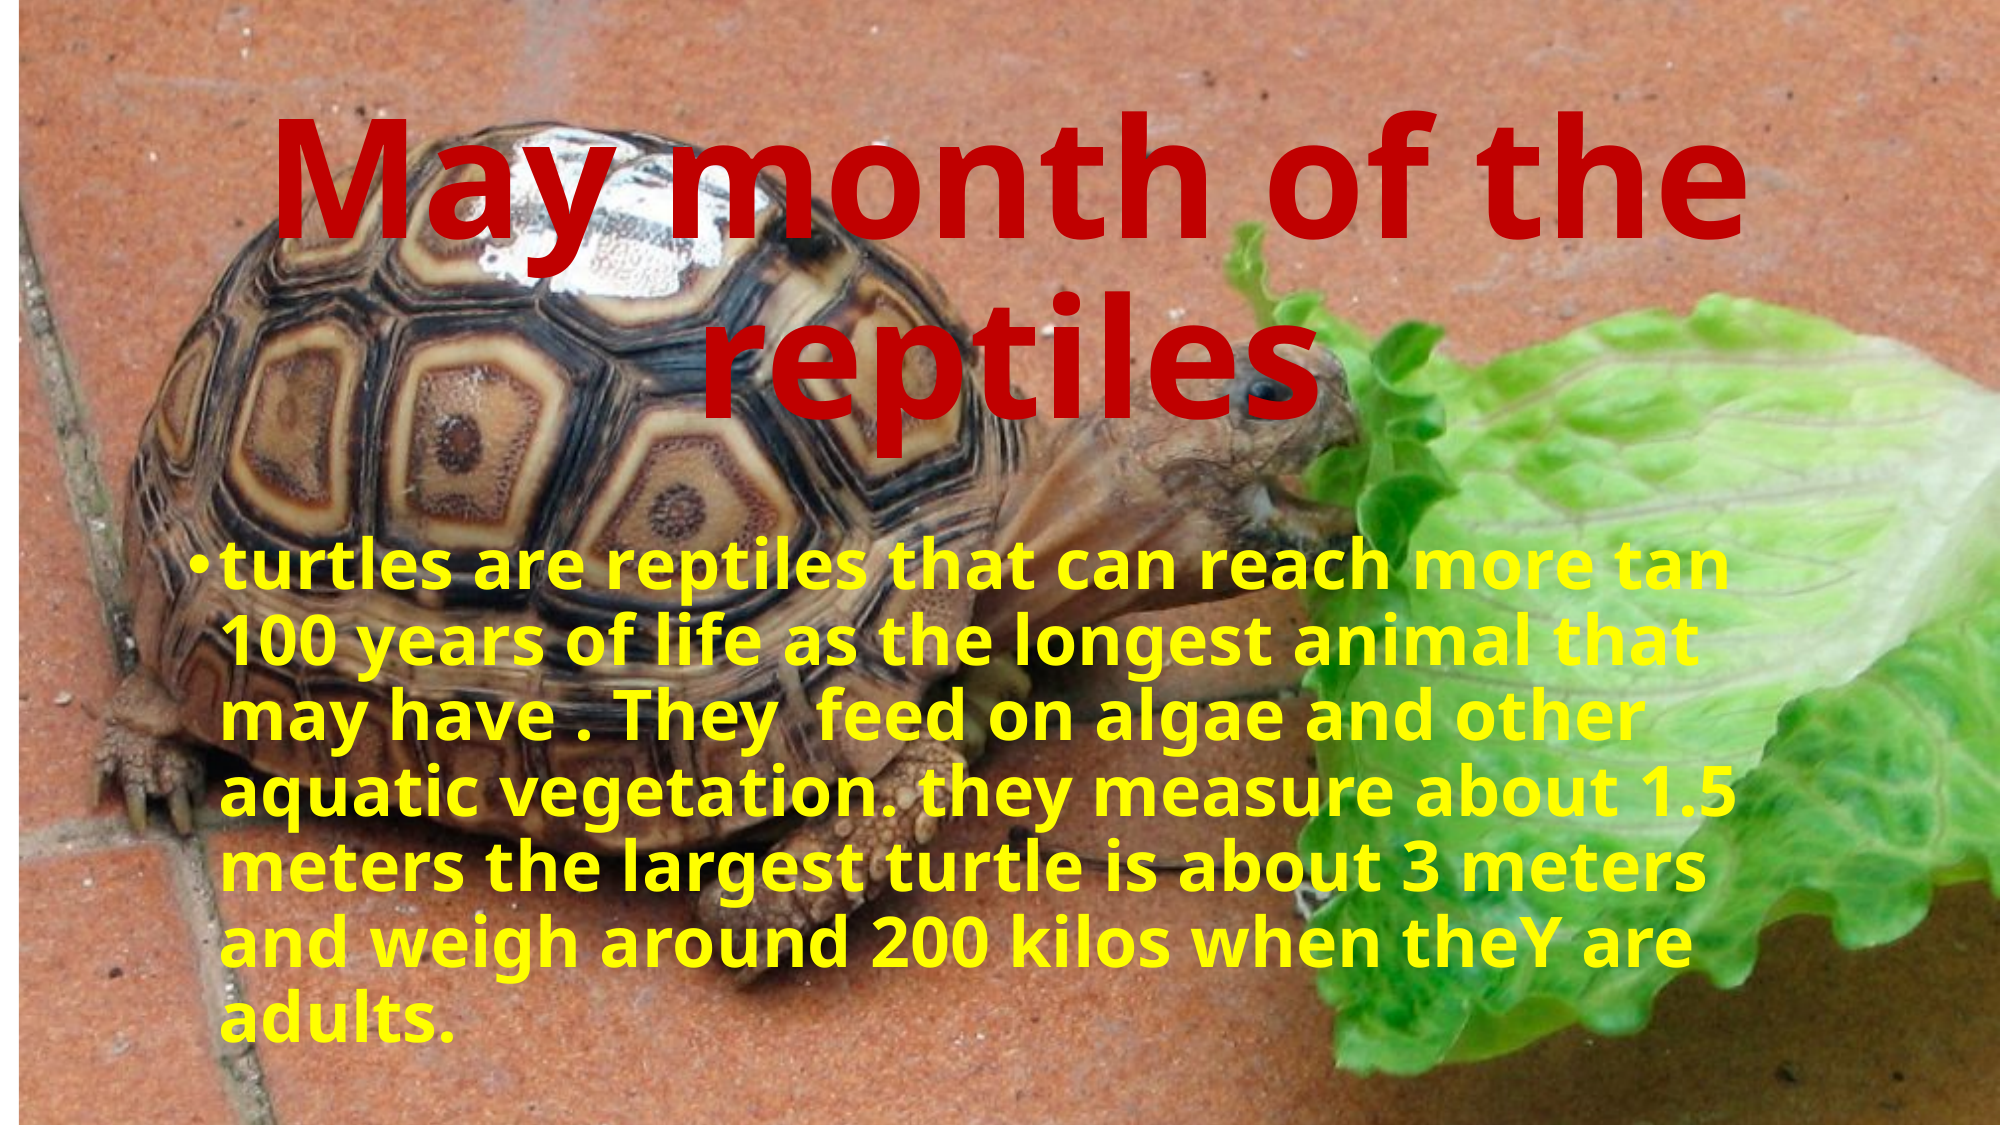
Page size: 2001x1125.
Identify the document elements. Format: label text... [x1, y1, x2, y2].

title May month of the reptiles [18, 0, 2000, 1125]
list turtles are reptiles that can reach more tan 100 years of life as the longest animal that may have . They feed on algae and other aquatic vegetation. they measure about 1.5 meters the largest turtle is about 3 meters and weigh around 200 kilos when theY are adults. [172, 521, 1828, 1066]
